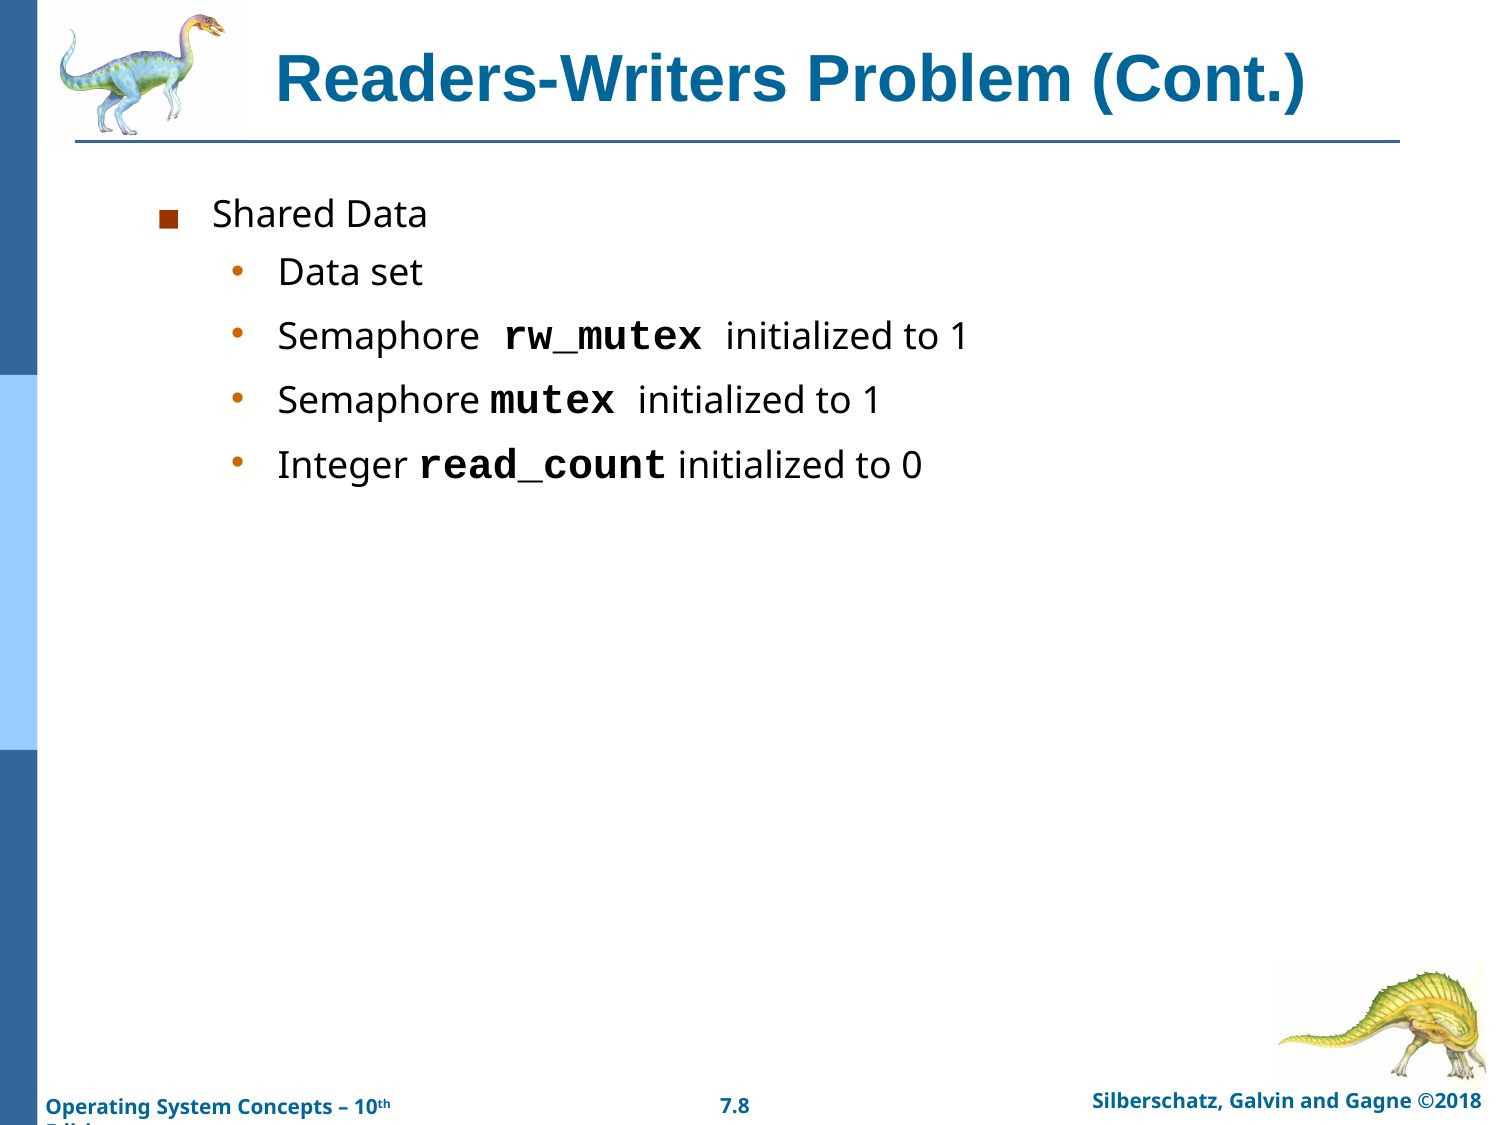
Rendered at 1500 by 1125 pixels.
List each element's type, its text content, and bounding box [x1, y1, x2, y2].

picture [46, 0, 243, 149]
list Shared Data Data set Semaphore rw_mutex initialized to 1 Semaphore mutex initialized to 1 Integer read_count initialized to 0 [141, 182, 1395, 1004]
title Readers-Writers Problem (Cont.) [170, 27, 1412, 123]
picture [1275, 959, 1486, 1090]
